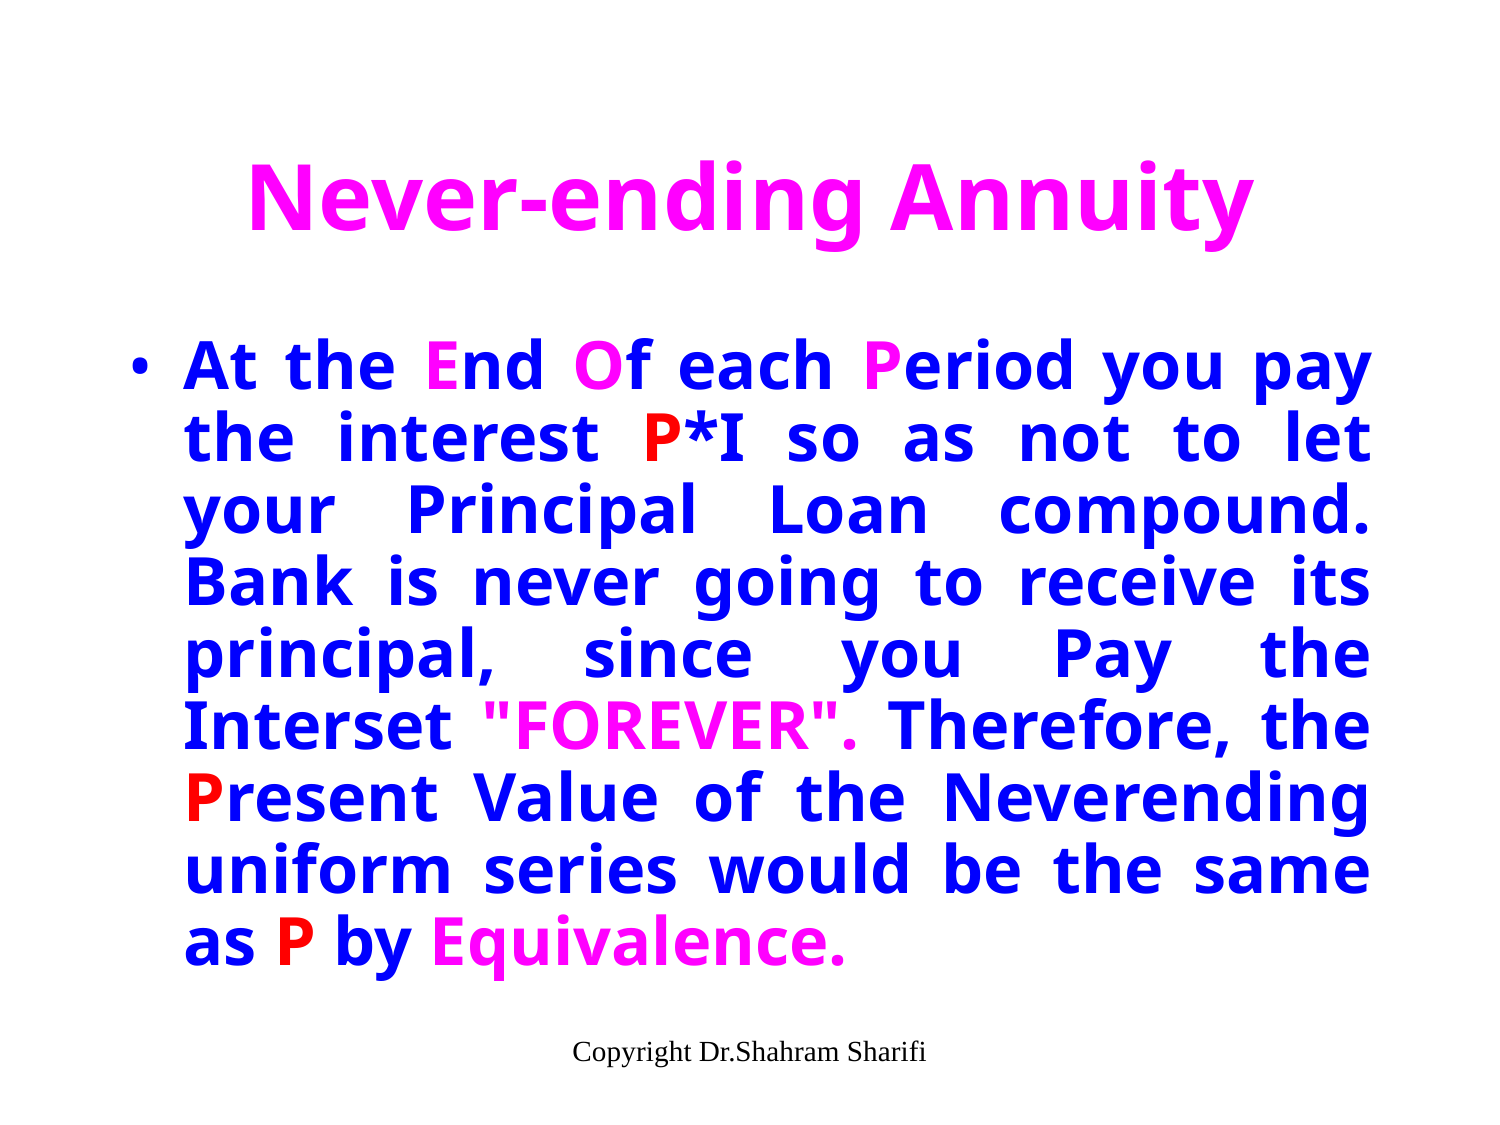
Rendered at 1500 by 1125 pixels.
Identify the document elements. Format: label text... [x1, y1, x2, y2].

title Never-ending Annuity [112, 99, 1388, 288]
text_box Copyright Dr.Shahram Sharifi [512, 1024, 988, 1100]
list At the End Of each Period you pay the interest P*I so as not to let your Principal Loan compound. Bank is never going to receive its principal, since you Pay the Interset "FOREVER". Therefore, the Present Value of the Neverending uniform series would be the same as P by Equivalence. [112, 324, 1388, 1000]
